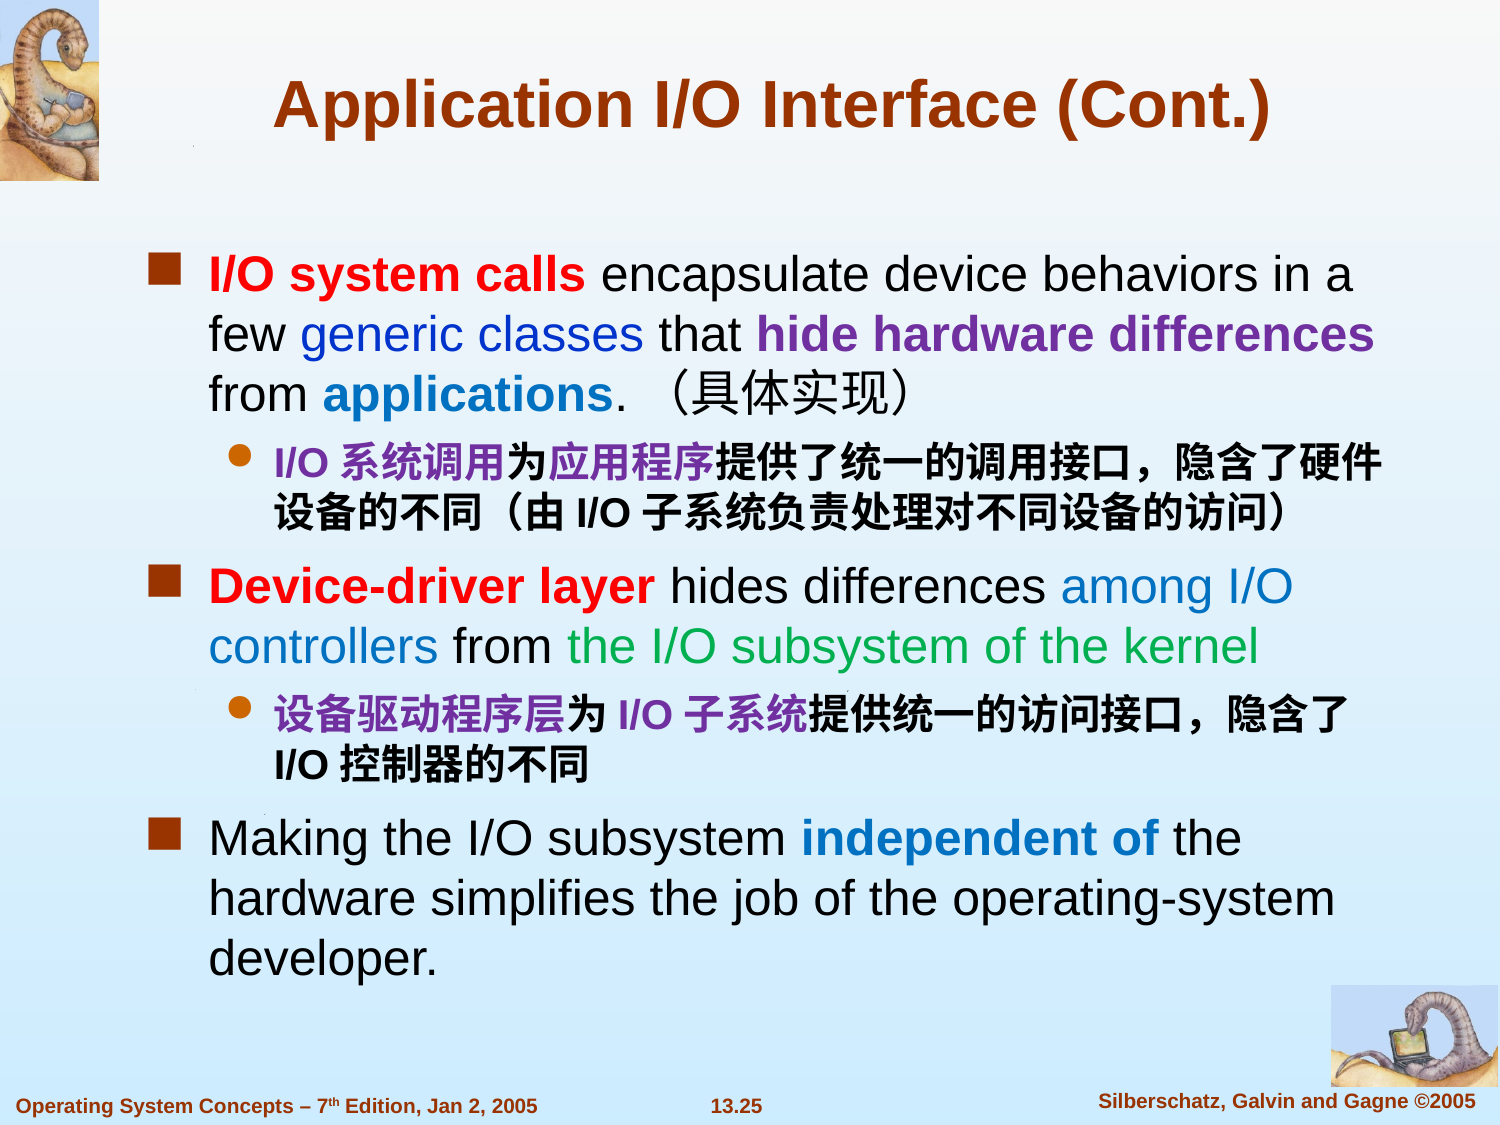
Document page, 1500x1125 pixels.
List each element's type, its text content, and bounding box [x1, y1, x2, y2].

title Application I/O Interface (Cont.) [110, 48, 1436, 149]
picture [0, 0, 99, 181]
picture [1331, 985, 1498, 1087]
list I/O system calls encapsulate device behaviors in a few generic classes that hide hardware differences from applications.（具体实现） I/O系统调用为应用程序提供了统一的调用接口，隐含了硬件设备的不同（由I/O子系统负责处理对不同设备的访问） Device-driver layer hides differences among I/O controllers from the I/O subsystem of the kernel 设备驱动程序层为I/O子系统提供统一的访问接口，隐含了I/O控制器的不同 Making the I/O subsystem independent of the hardware simplifies the job of the operating-system developer. [137, 233, 1410, 983]
